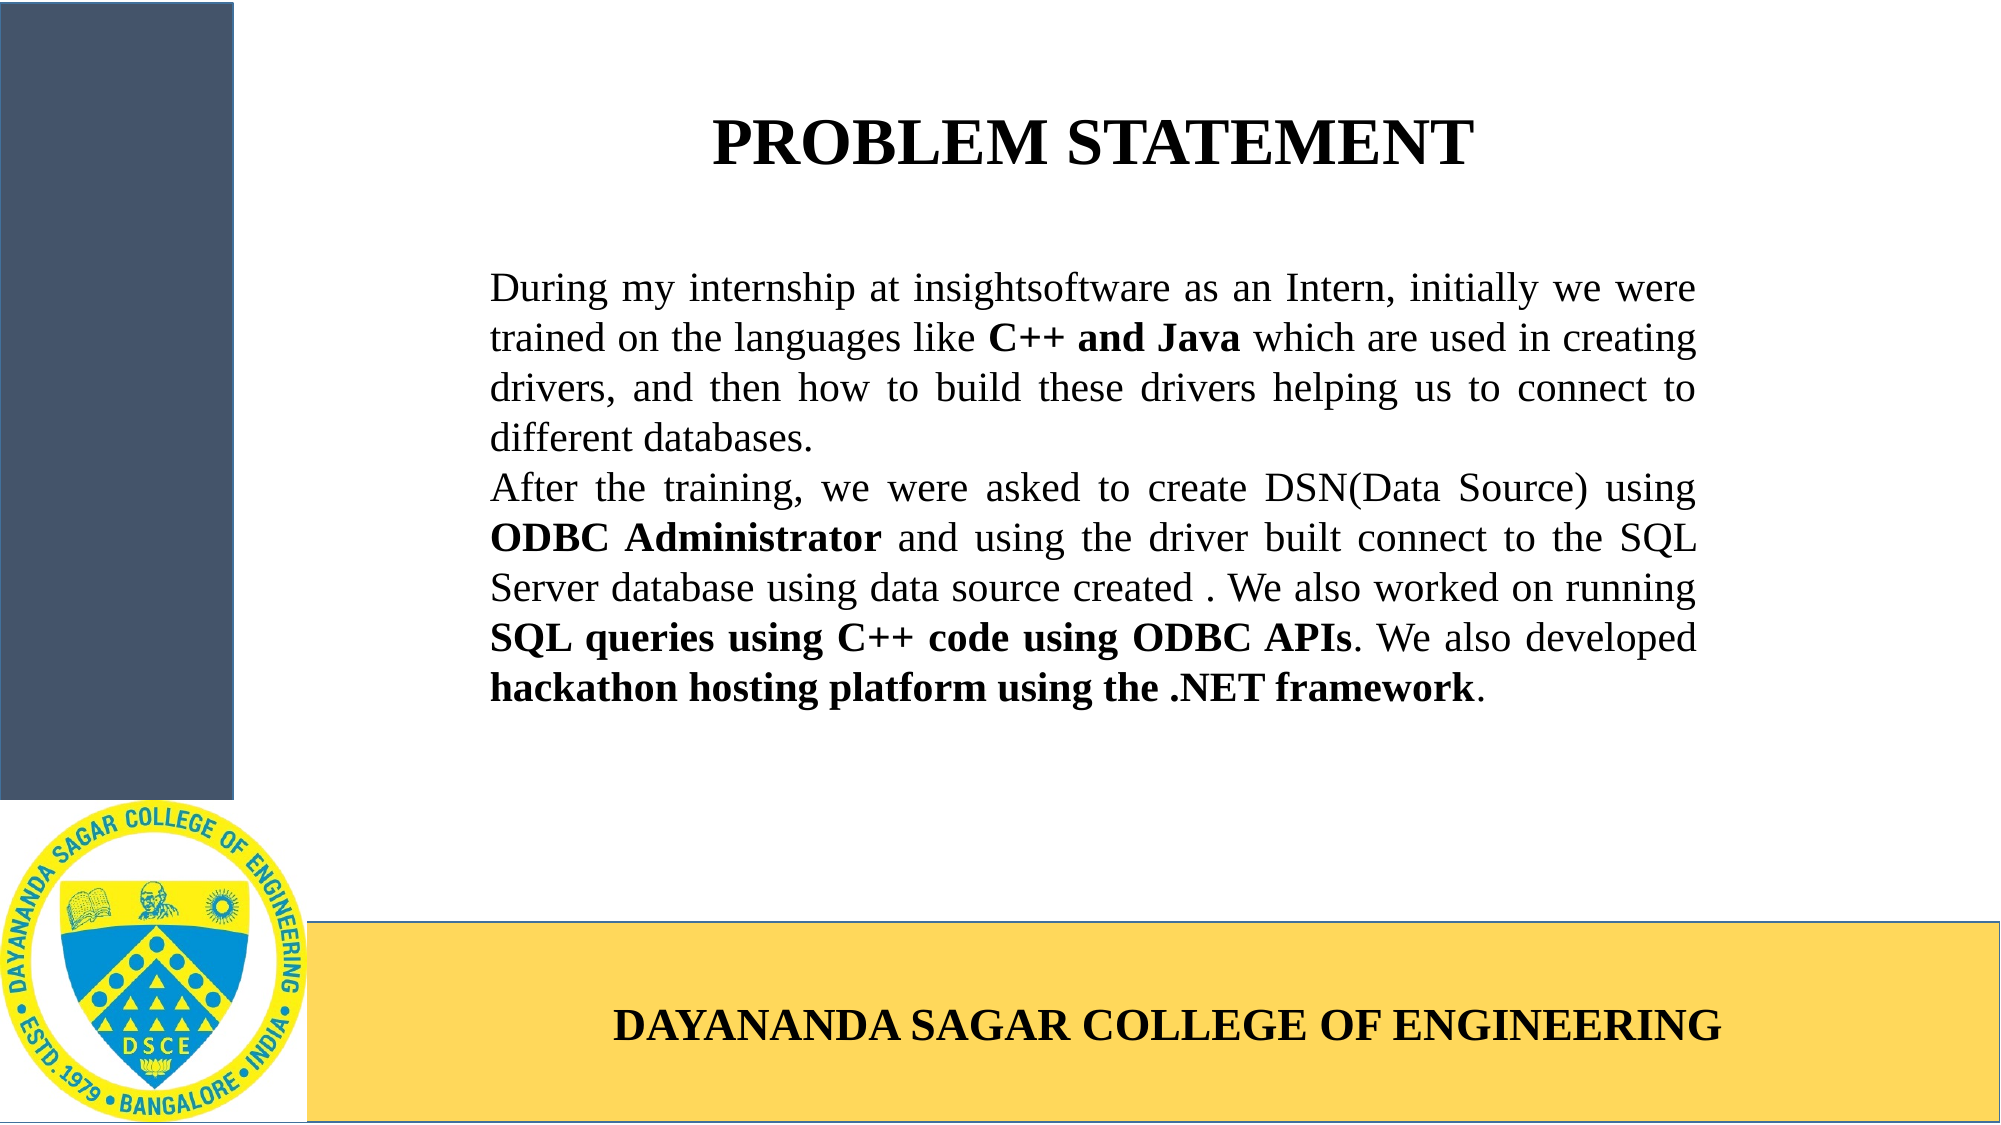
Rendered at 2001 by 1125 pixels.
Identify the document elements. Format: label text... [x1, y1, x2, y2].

text_box During my internship at insightsoftware as an Intern, initially we were trained on the languages like C++ and Java which are used in creating drivers, and then how to build these drivers helping us to connect to different databases. After the training, we were asked to create DSN(Data Source) using ODBC Administrator and using the driver built connect to the SQL Server database using data source created . We also worked on running SQL queries using C++ code using ODBC APIs. We also developed hackathon hosting platform using the .NET framework. [475, 252, 1713, 718]
text_box PROBLEM STATEMENT [262, 50, 1925, 185]
picture [0, 800, 307, 1123]
text_box [0, 3, 233, 800]
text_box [307, 921, 2000, 1123]
